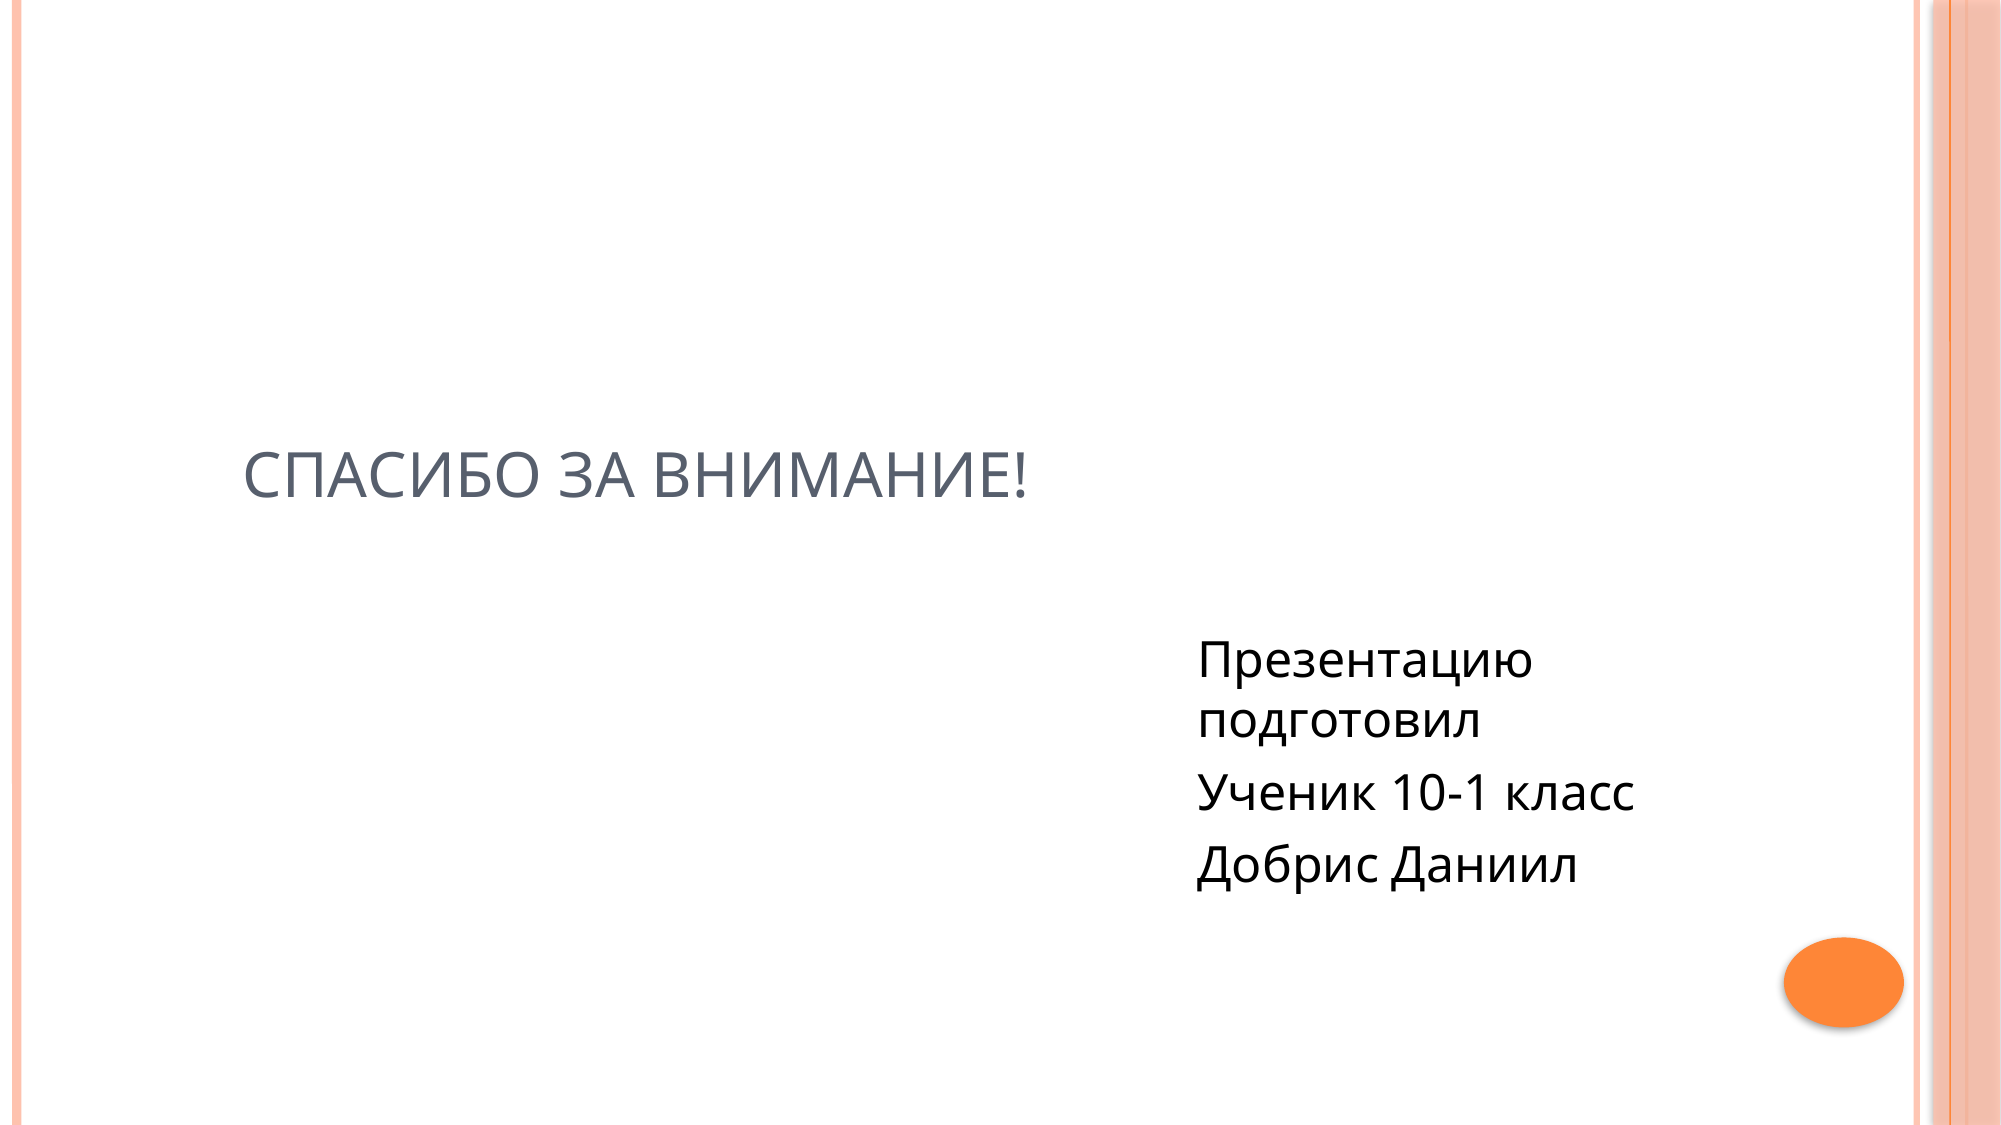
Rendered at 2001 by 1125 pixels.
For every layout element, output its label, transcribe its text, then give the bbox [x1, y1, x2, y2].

list Презентацию подготовил Ученик 10-1 класс Добрис Даниил [1182, 620, 1729, 1008]
title Спасибо за внимание! [228, 329, 1862, 517]
